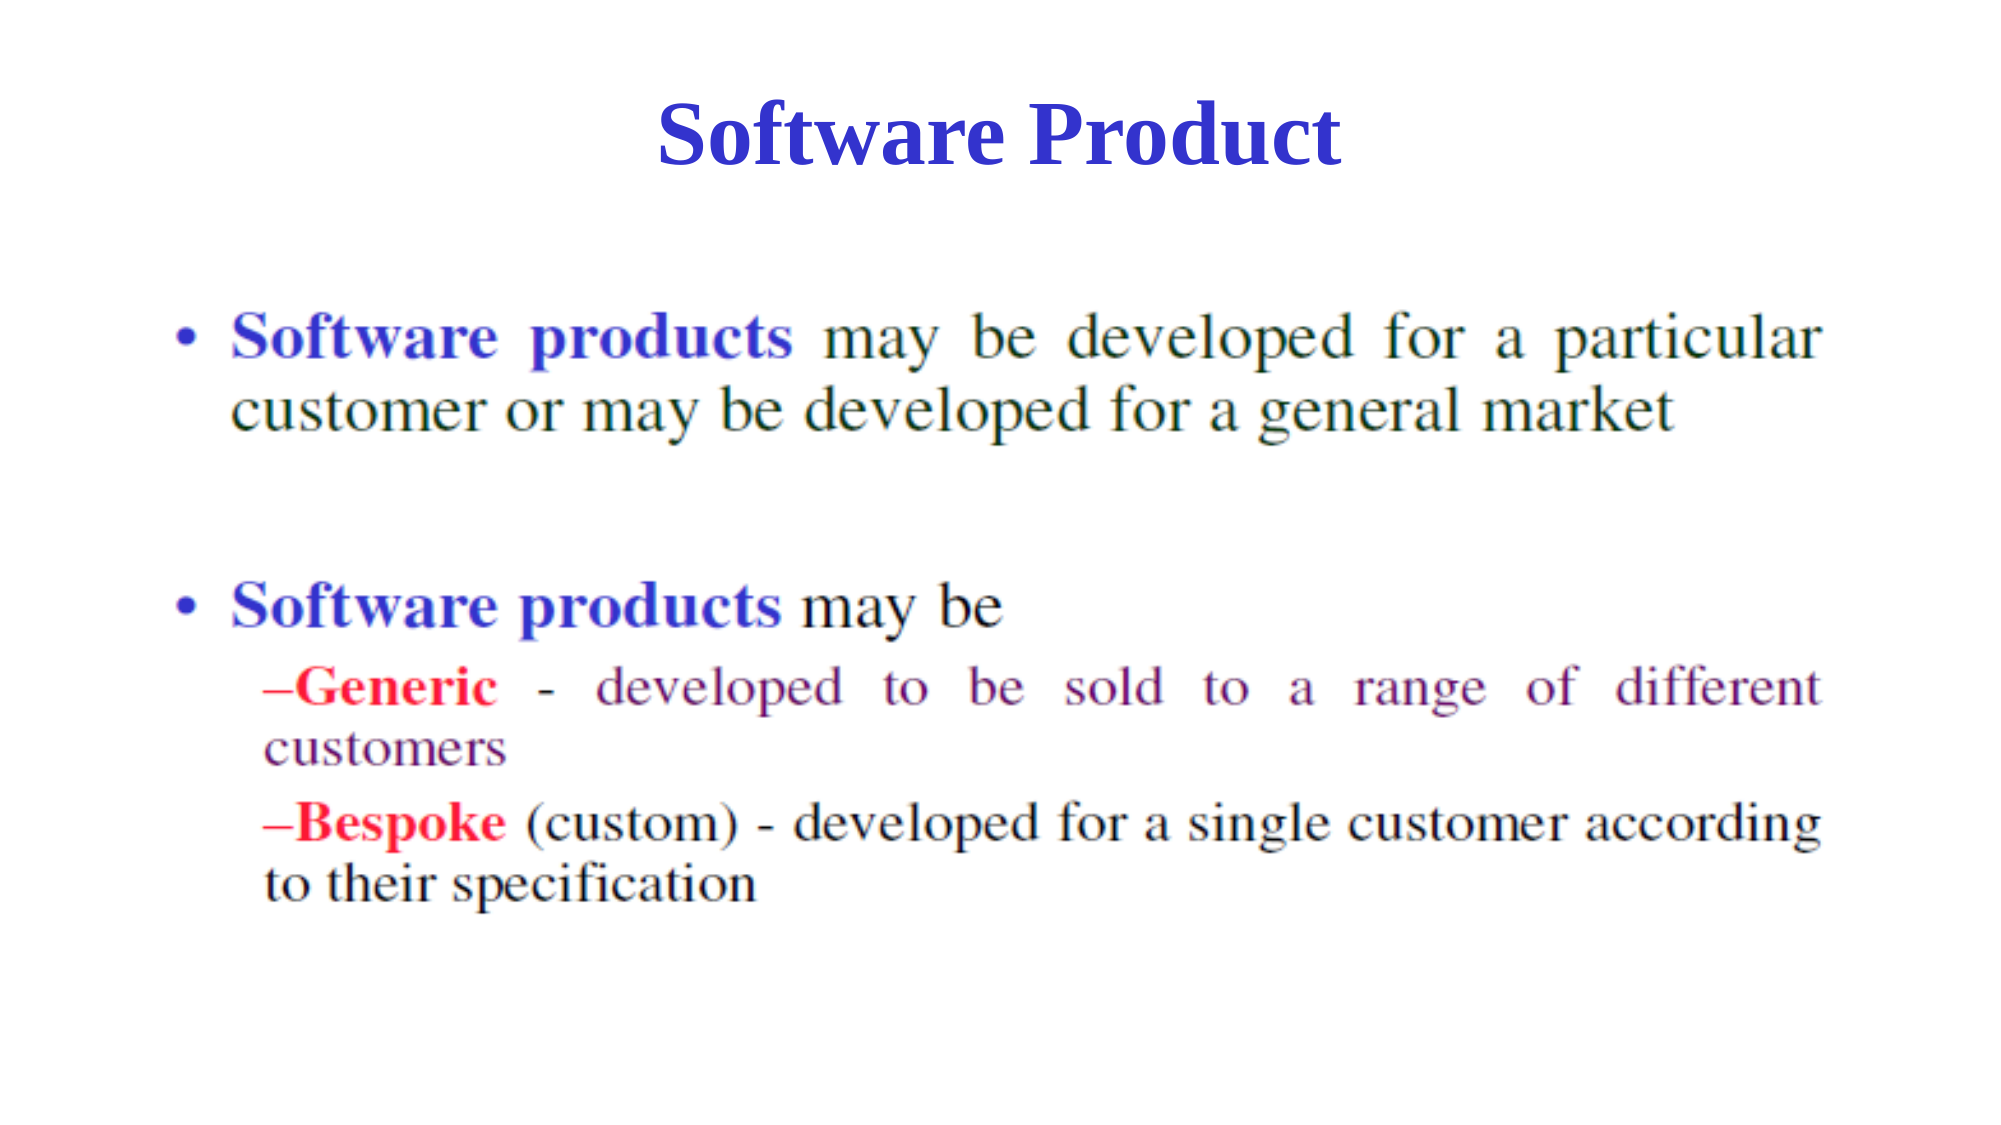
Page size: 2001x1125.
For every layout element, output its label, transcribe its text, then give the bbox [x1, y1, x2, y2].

picture [154, 228, 1867, 970]
title Software Product [249, 48, 1750, 192]
